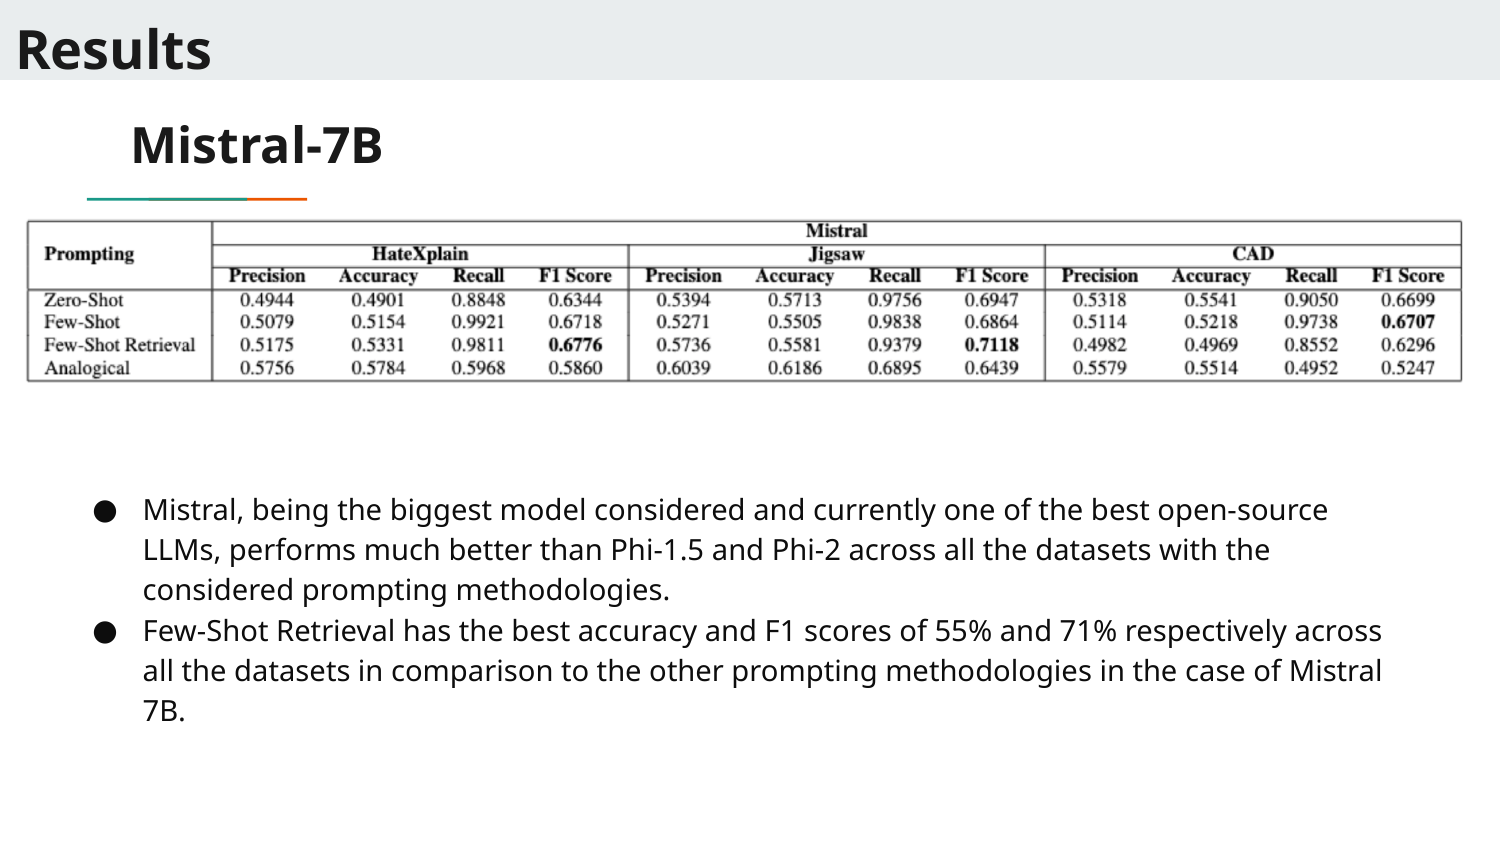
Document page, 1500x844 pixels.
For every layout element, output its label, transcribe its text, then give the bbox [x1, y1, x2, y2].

text_box Results [0, 0, 493, 95]
picture [14, 211, 1474, 392]
title Mistral-7B [115, 99, 1377, 187]
text_box Mistral, being the biggest model considered and currently one of the best open-source LLMs, performs much better than Phi-1.5 and Phi-2 across all the datasets with the considered prompting methodologies. Few-Shot Retrieval has the best accuracy and F1 scores of 55% and 71% respectively across all the datasets in comparison to the other prompting methodologies in the case of Mistral 7B. [52, 436, 1400, 743]
